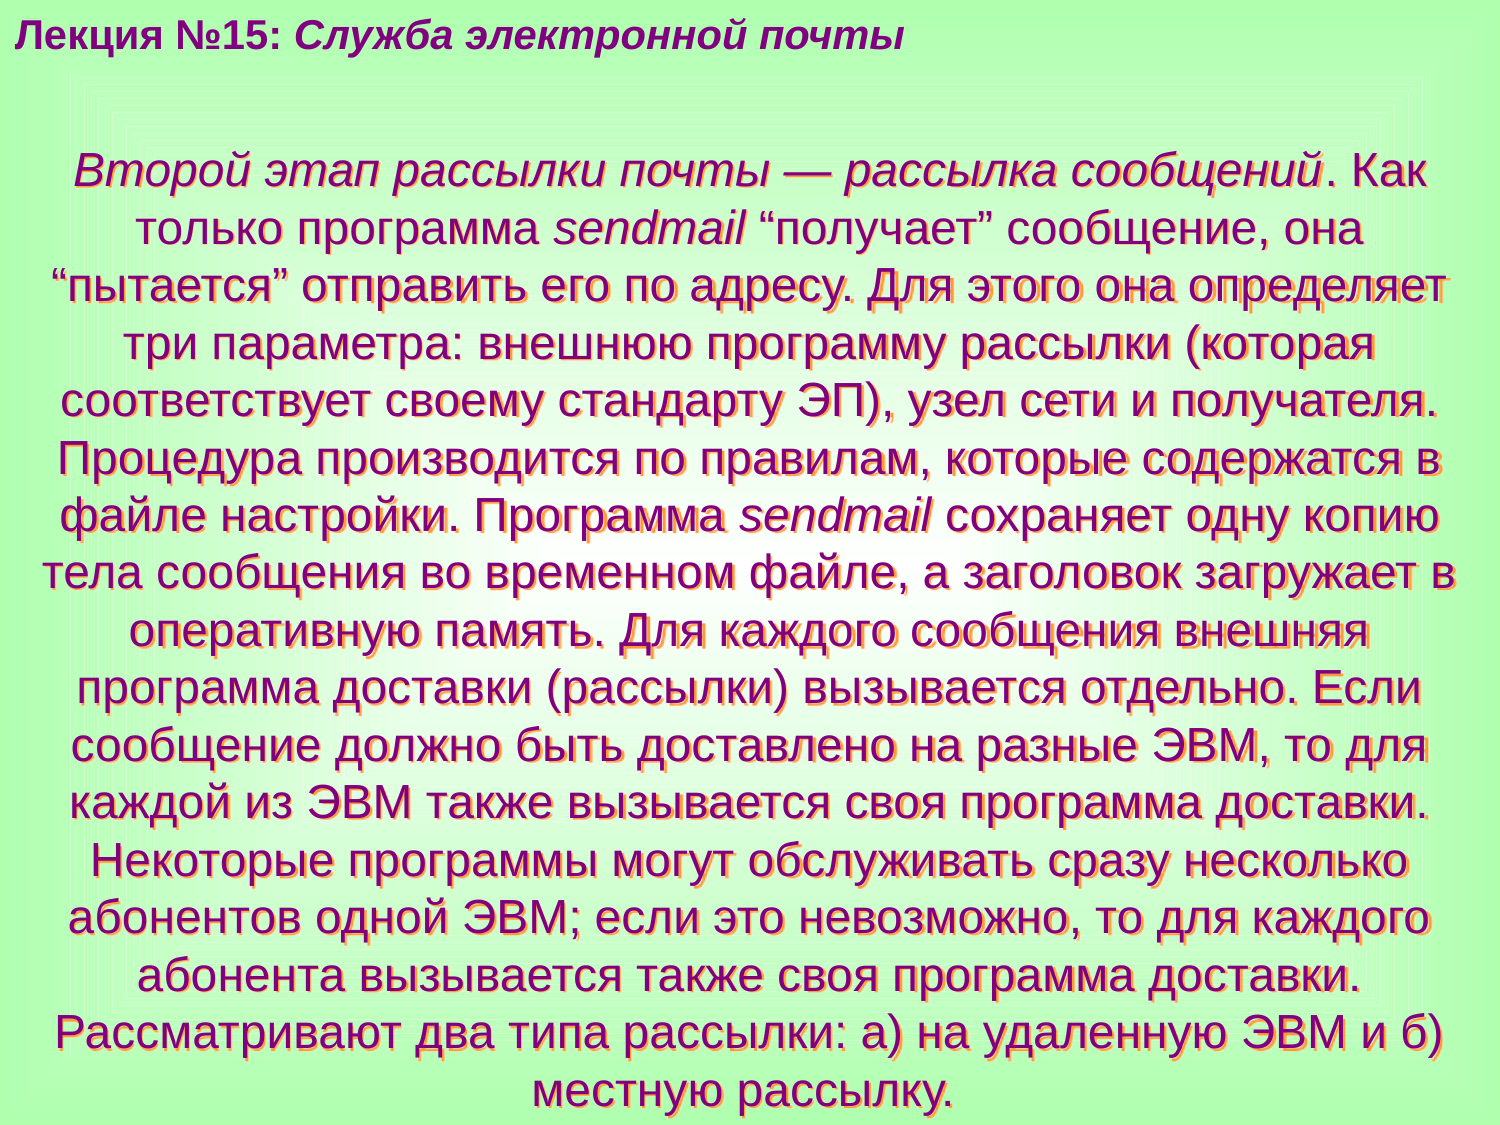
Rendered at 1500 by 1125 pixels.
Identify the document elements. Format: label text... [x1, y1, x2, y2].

text_box Лекция №15: Служба электронной почты [0, 0, 1500, 65]
text_box Второй этап рассылки почты — рассылка сообщений. Как только программа sendmail “получает” сообщение, она “пытается” отправить его по адресу. Для этого она определяет три параметра: внешнюю программу рассылки (которая соответствует своему стандарту ЭП), узел сети и получателя. Процедура производится по правилам, которые содержатся в файле настройки. Программа sendmail сохраняет одну копию тела сообщения во временном файле, а заголовок загружает в оперативную память. Для каждого сообщения внешняя программа доставки (рассылки) вызывается отдельно. Если сообщение должно быть доставлено на разные ЭВМ, то для каждой из ЭВМ также вызывается своя программа доставки. Некоторые программы могут обслуживать сразу несколько абонентов одной ЭВМ; если это невозможно, то для каждого абонента вызывается также своя программа доставки. Рассматривают два типа рассылки: а) на удаленную ЭВМ и б) местную рассылку. [0, 131, 1500, 1124]
